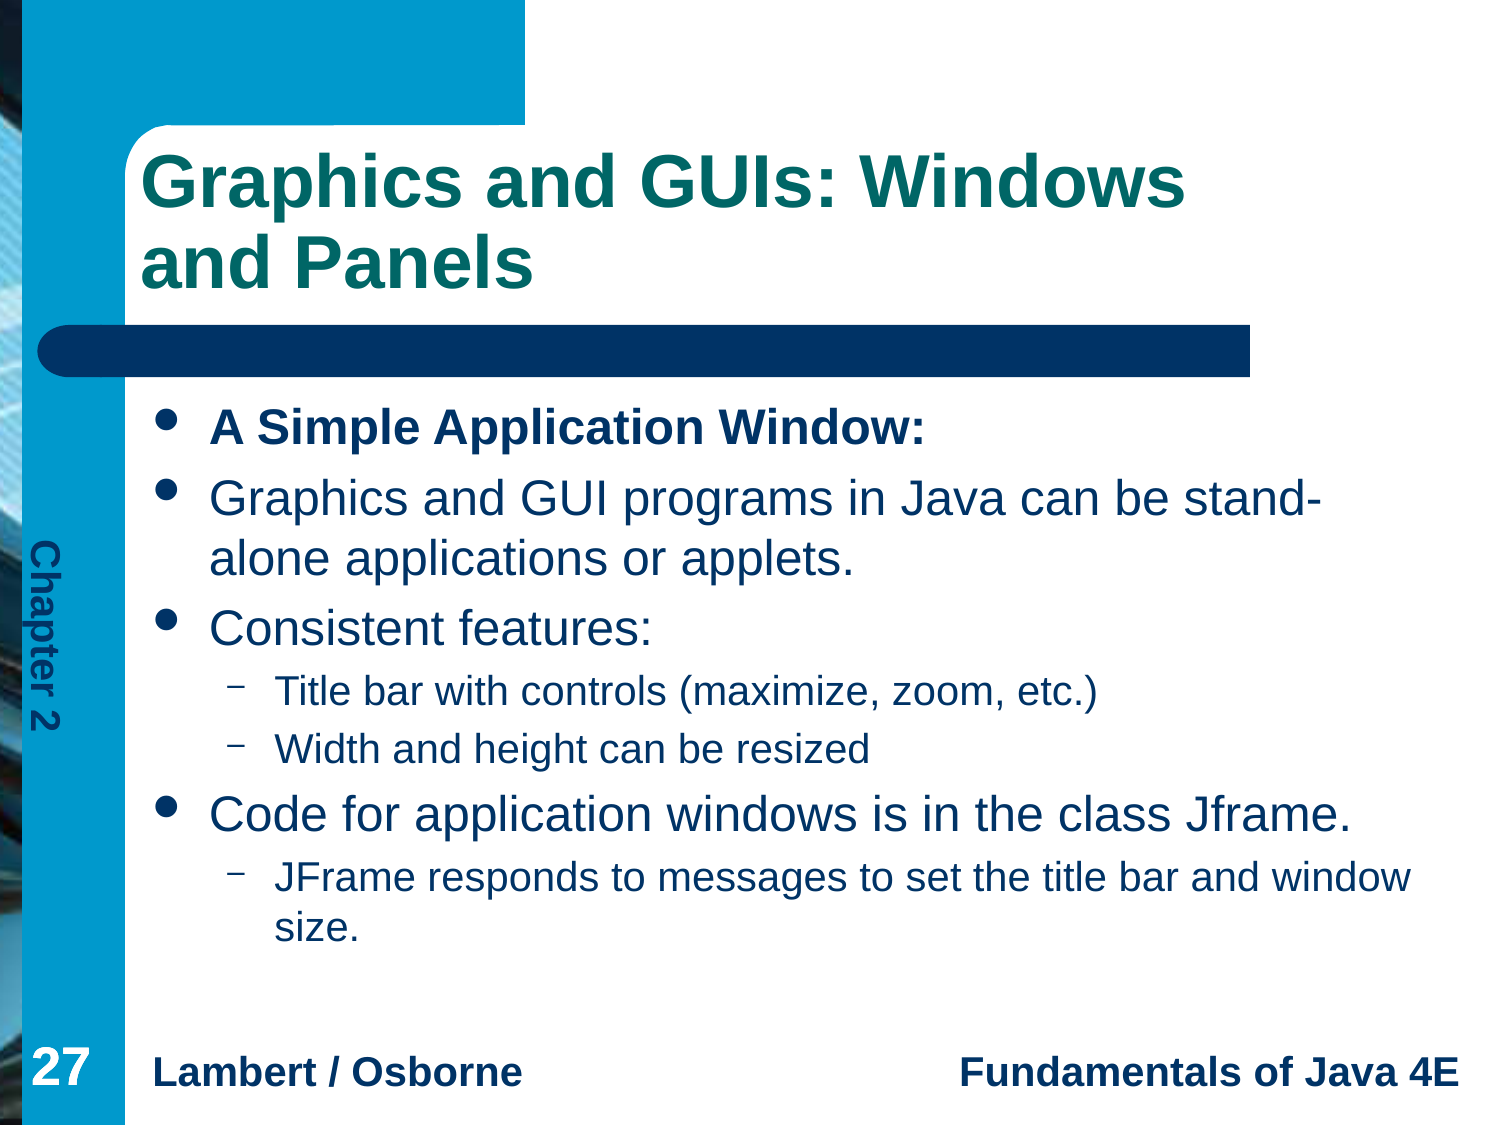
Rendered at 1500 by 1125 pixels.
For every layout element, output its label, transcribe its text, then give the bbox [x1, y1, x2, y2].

title Graphics and GUIs: Windows and Panels [124, 124, 1326, 313]
list A Simple Application Window: Graphics and GUI programs in Java can be stand-alone applications or applets. Consistent features: Title bar with controls (maximize, zoom, etc.) Width and height can be resized Code for application windows is in the class Jframe. JFrame responds to messages to set the title bar and window size. [137, 387, 1451, 1038]
text_box 27 [13, 1023, 111, 1105]
picture [0, 0, 22, 1125]
